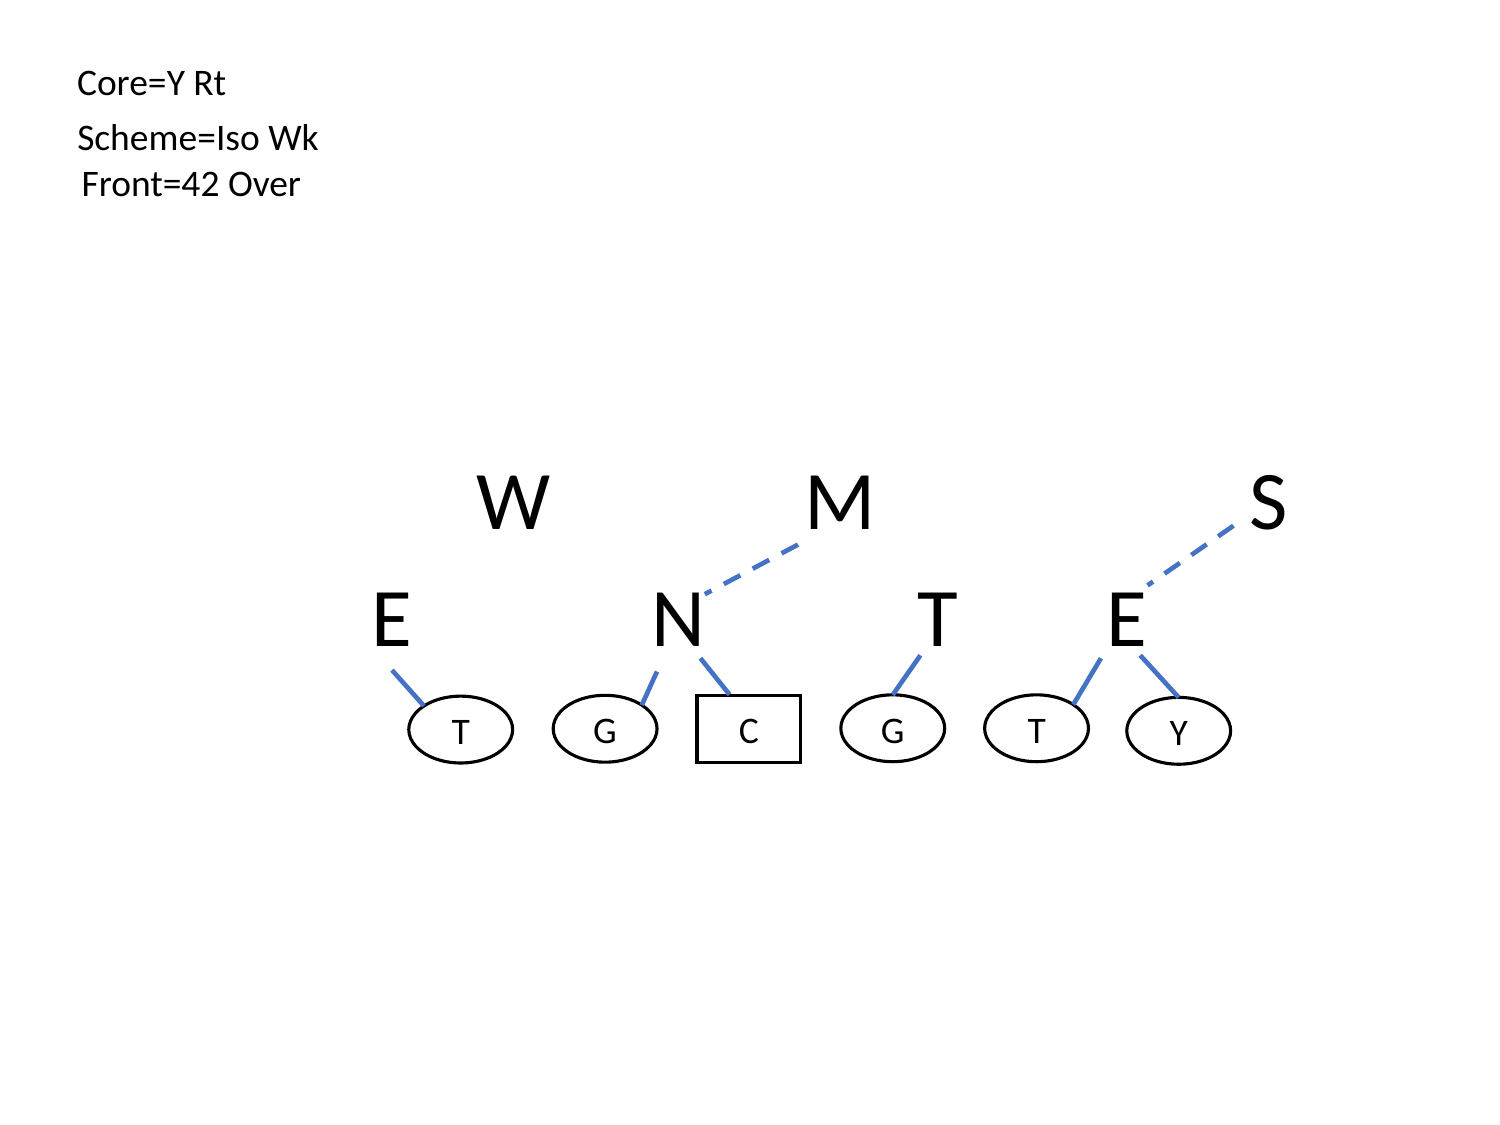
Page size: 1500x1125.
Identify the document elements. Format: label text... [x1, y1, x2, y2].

text_box E [356, 555, 428, 671]
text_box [1067, 658, 1101, 698]
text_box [392, 671, 424, 706]
text_box T [903, 555, 974, 671]
text_box Y [1125, 696, 1232, 766]
text_box W [461, 438, 566, 554]
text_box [902, 655, 921, 694]
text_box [704, 544, 798, 595]
text_box T [407, 695, 514, 765]
text_box E [1091, 555, 1163, 671]
text_box N [636, 555, 721, 671]
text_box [1140, 655, 1168, 702]
text_box G [839, 693, 946, 763]
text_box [641, 671, 657, 706]
text_box Core=Y Rt [62, 50, 242, 105]
text_box Scheme=Iso Wk [62, 105, 334, 166]
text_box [1147, 525, 1234, 586]
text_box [700, 658, 730, 695]
text_box S [1234, 438, 1303, 554]
text_box M [789, 438, 891, 554]
text_box T [983, 693, 1090, 763]
text_box G [552, 694, 659, 764]
text_box Front=42 Over [66, 166, 317, 211]
text_box C [696, 694, 802, 763]
